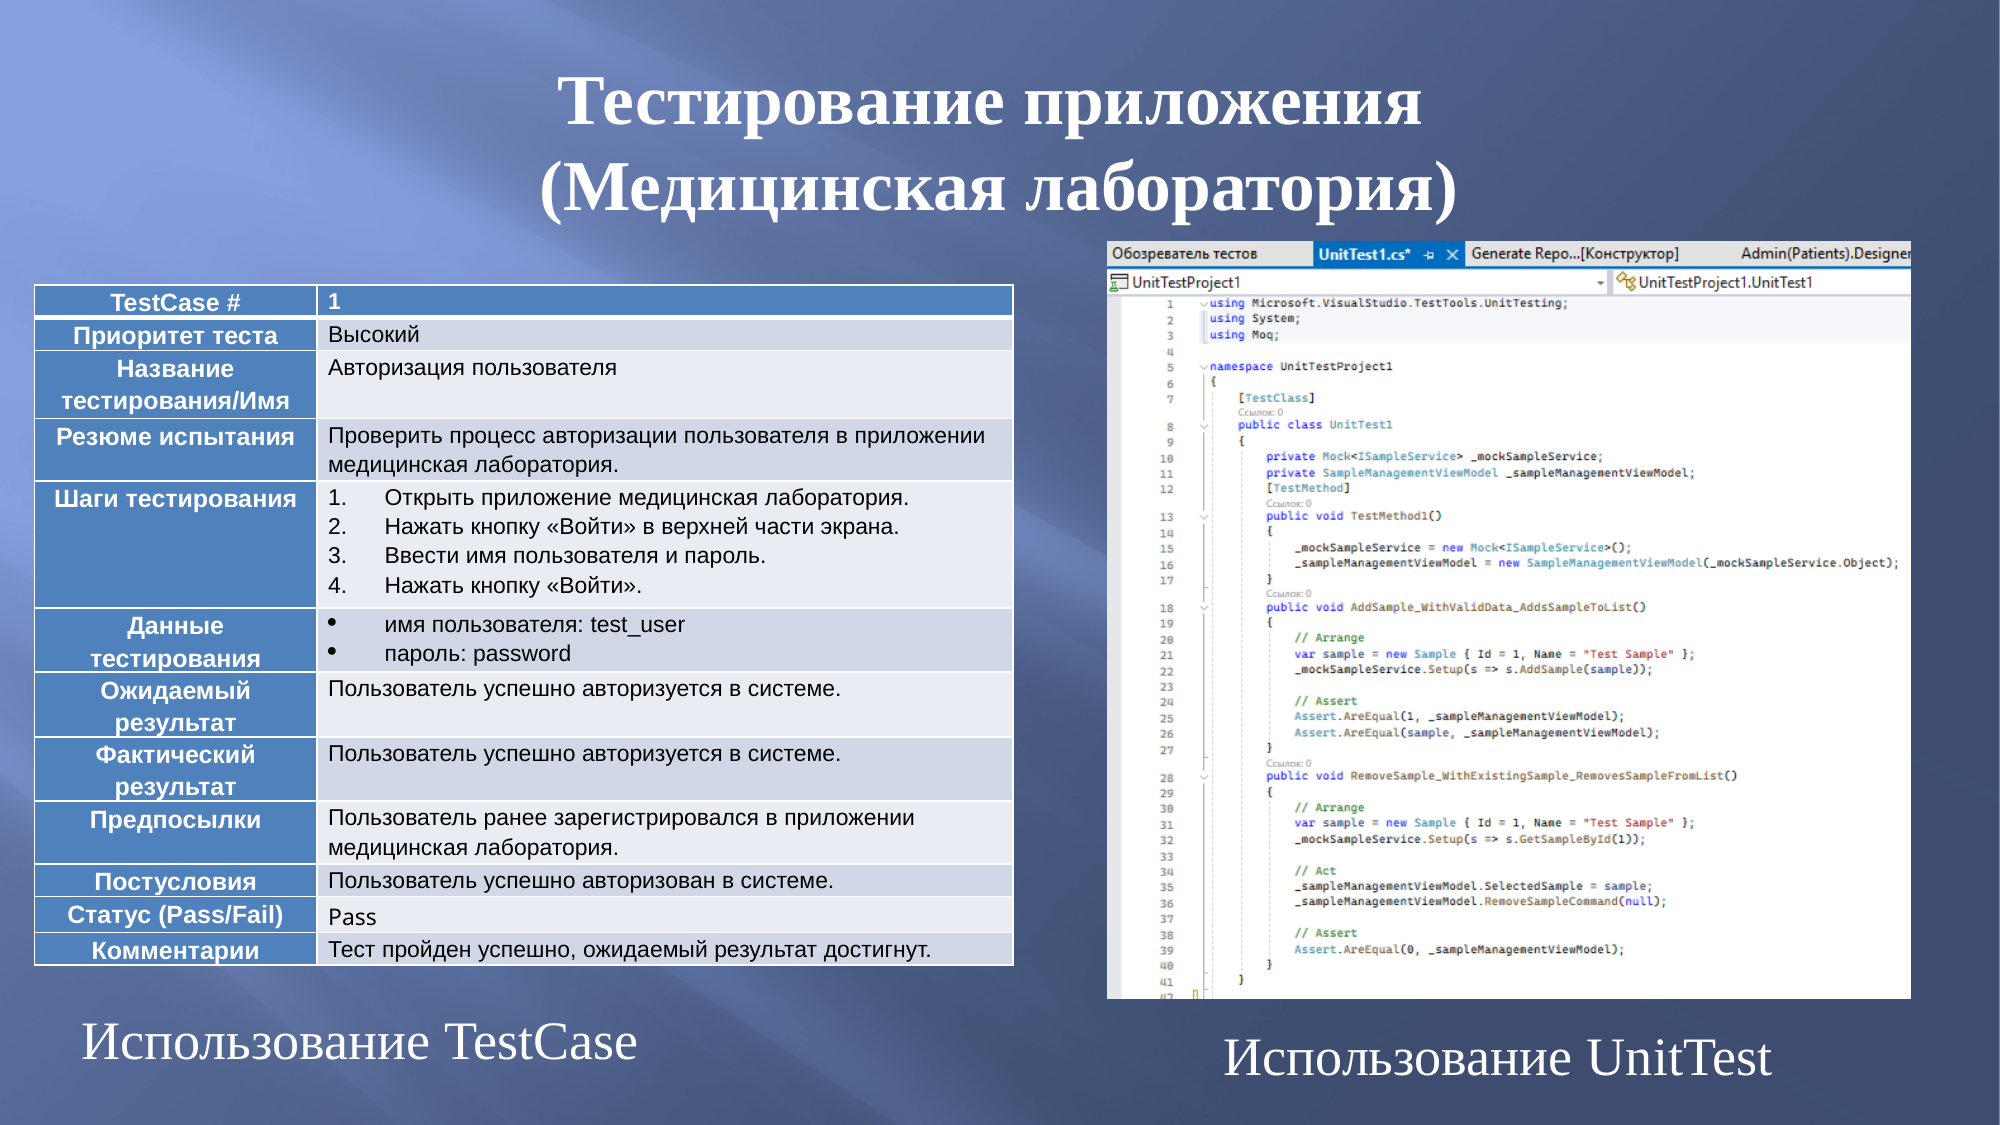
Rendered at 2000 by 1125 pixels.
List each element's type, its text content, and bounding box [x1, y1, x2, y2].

table_cell Название тестирования/Имя [35, 351, 316, 418]
table_cell Резюме испытания [35, 419, 316, 480]
table_cell Pass [318, 897, 1012, 932]
table_cell Высокий [318, 320, 1012, 350]
table_cell Открыть приложение медицинская лаборатория. Нажать кнопку «Войти» в верхней части экрана. Ввести имя пользователя и пароль. Нажать кнопку «Войти». [318, 482, 1012, 607]
table_cell Авторизация пользователя [318, 351, 1012, 418]
table_cell Пользователь успешно авторизуется в системе. [318, 673, 1012, 736]
table_cell Комментарии [35, 933, 316, 964]
picture [0, 0, 2000, 1125]
table_cell Пользователь успешно авторизован в системе. [318, 865, 1012, 896]
table_cell Пользователь ранее зарегистрировался в приложении медицинская лаборатория. [318, 802, 1012, 863]
text_box Использование UnitTest [1208, 1013, 1788, 1094]
table_cell Постусловия [35, 865, 316, 896]
table_header TestCase # [35, 286, 316, 315]
table_cell Ожидаемый результат [35, 673, 316, 736]
title Тестирование приложения (Медицинская лаборатория) [99, 45, 1900, 233]
table_cell Приоритет теста [35, 320, 316, 350]
table_cell Фактический результат [35, 738, 316, 800]
table_cell Шаги тестирования [35, 482, 316, 607]
table_header 1 [318, 286, 1012, 315]
table_cell Данные тестирования [35, 609, 316, 671]
table_cell Статус (Pass/Fail) [35, 897, 316, 932]
table_cell Пользователь успешно авторизуется в системе. [318, 738, 1012, 800]
table_cell Тест пройден успешно, ожидаемый результат достигнут. [318, 933, 1012, 964]
table_cell Предпосылки [35, 802, 316, 863]
table_cell Проверить процесс авторизации пользователя в приложении медицинская лаборатория. [318, 419, 1012, 480]
table_cell имя пользователя: test_user пароль: password [318, 609, 1012, 671]
text_box Использование TestCase [66, 998, 1004, 1079]
